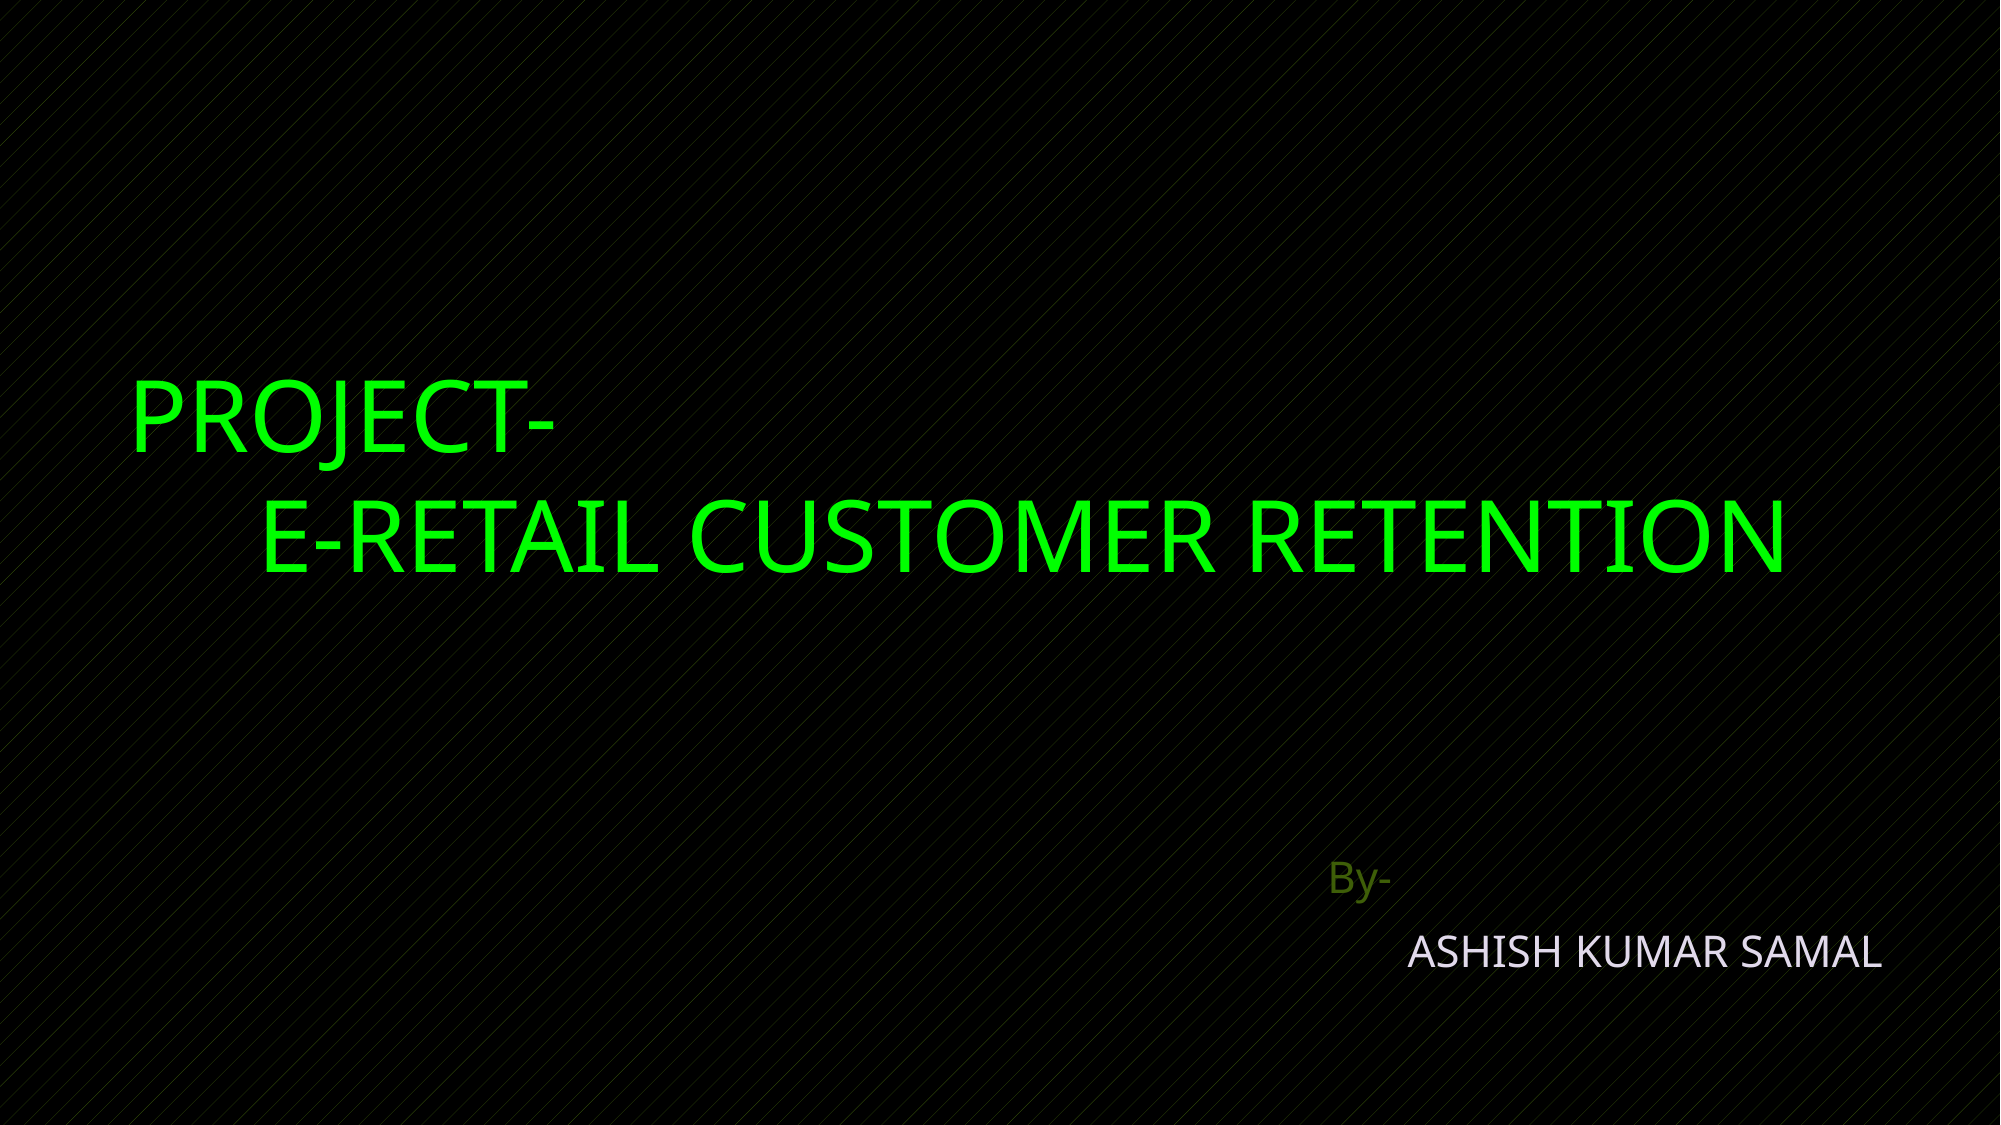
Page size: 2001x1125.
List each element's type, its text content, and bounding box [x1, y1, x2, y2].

subtitle By- ASHISH KUMAR SAMAL [1312, 842, 2000, 1125]
title Project- E-Retail customer retention [112, 112, 1890, 600]
